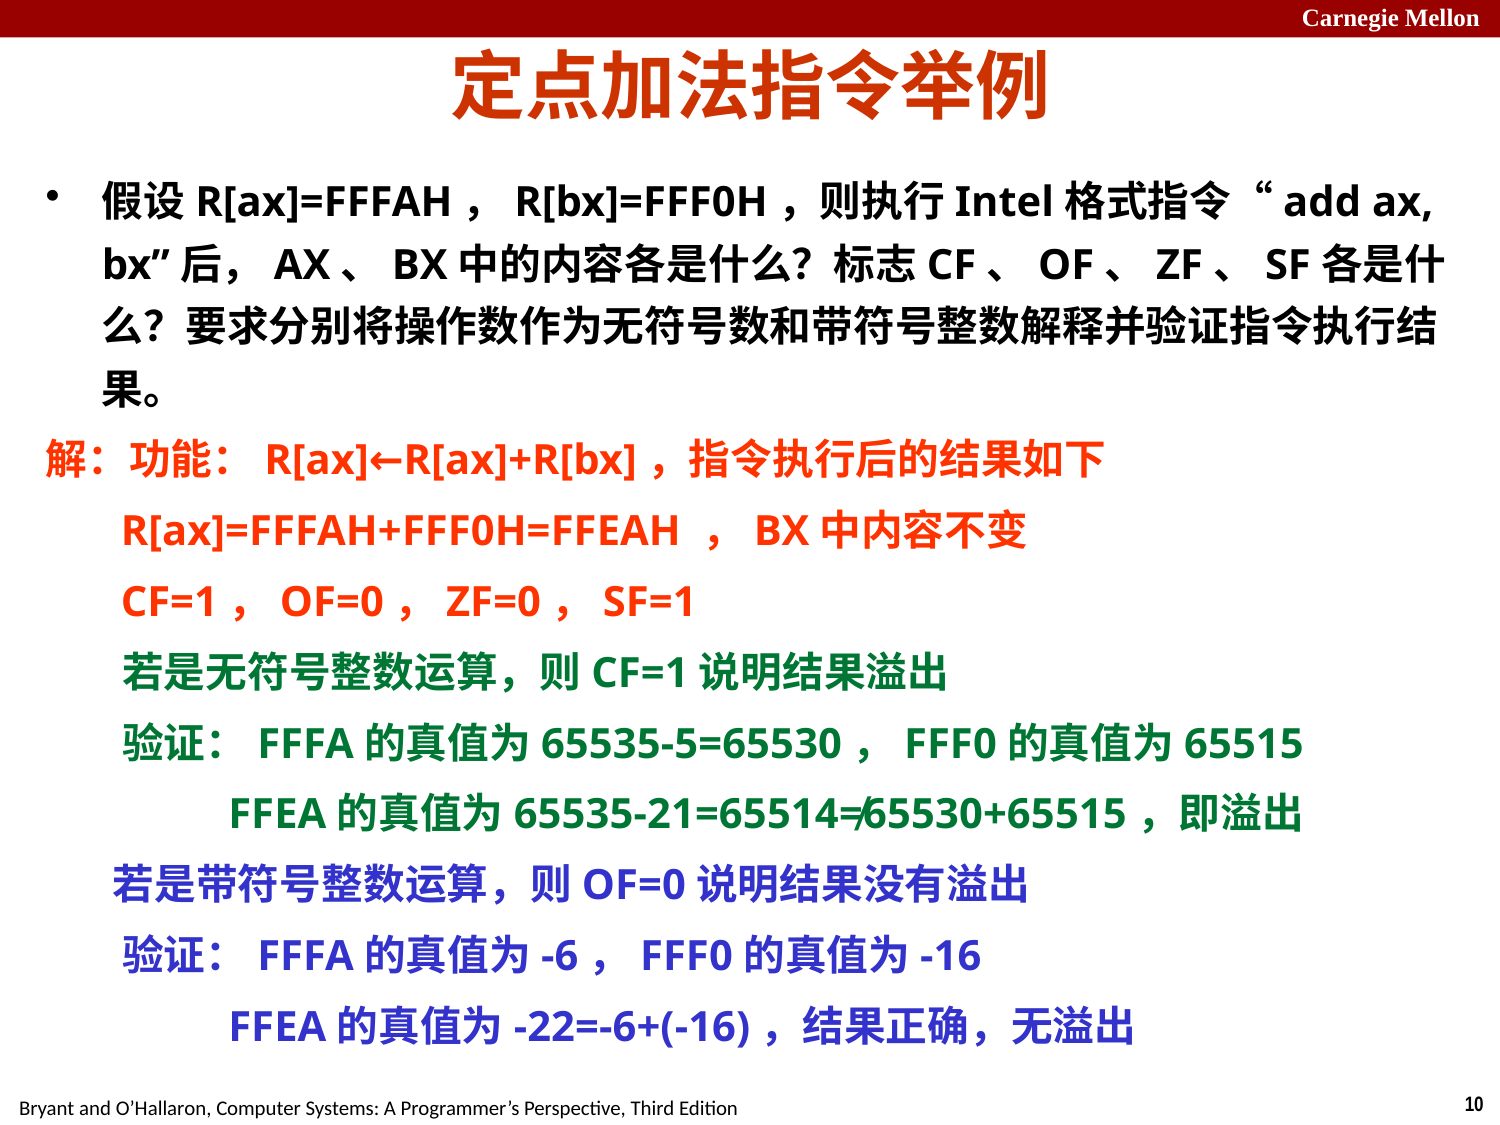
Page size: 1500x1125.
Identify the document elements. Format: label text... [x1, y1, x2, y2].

text_box 定点加法指令举例 [74, 36, 1425, 130]
text_box 假设R[ax]=FFFAH，R[bx]=FFF0H，则执行Intel格式指令“add ax, bx”后，AX、BX中的内容各是什么？标志CF、OF、ZF、SF各是什么？要求分别将操作数作为无符号数和带符号整数解释并验证指令执行结果。 解：功能：R[ax]←R[ax]+R[bx]，指令执行后的结果如下 R[ax]=FFFAH+FFF0H=FFEAH ，BX中内容不变 CF=1，OF=0，ZF=0，SF=1 若是无符号整数运算，则CF=1说明结果溢出 验证：FFFA的真值为65535-5=65530，FFF0的真值为65515 FFEA的真值为65535-21=65514≠65530+65515，即溢出 若是带符号整数运算，则OF=0说明结果没有溢出 验证：FFFA的真值为-6，FFF0的真值为-16 FFEA的真值为-22=-6+(-16)，结果正确，无溢出 [30, 155, 1466, 1115]
